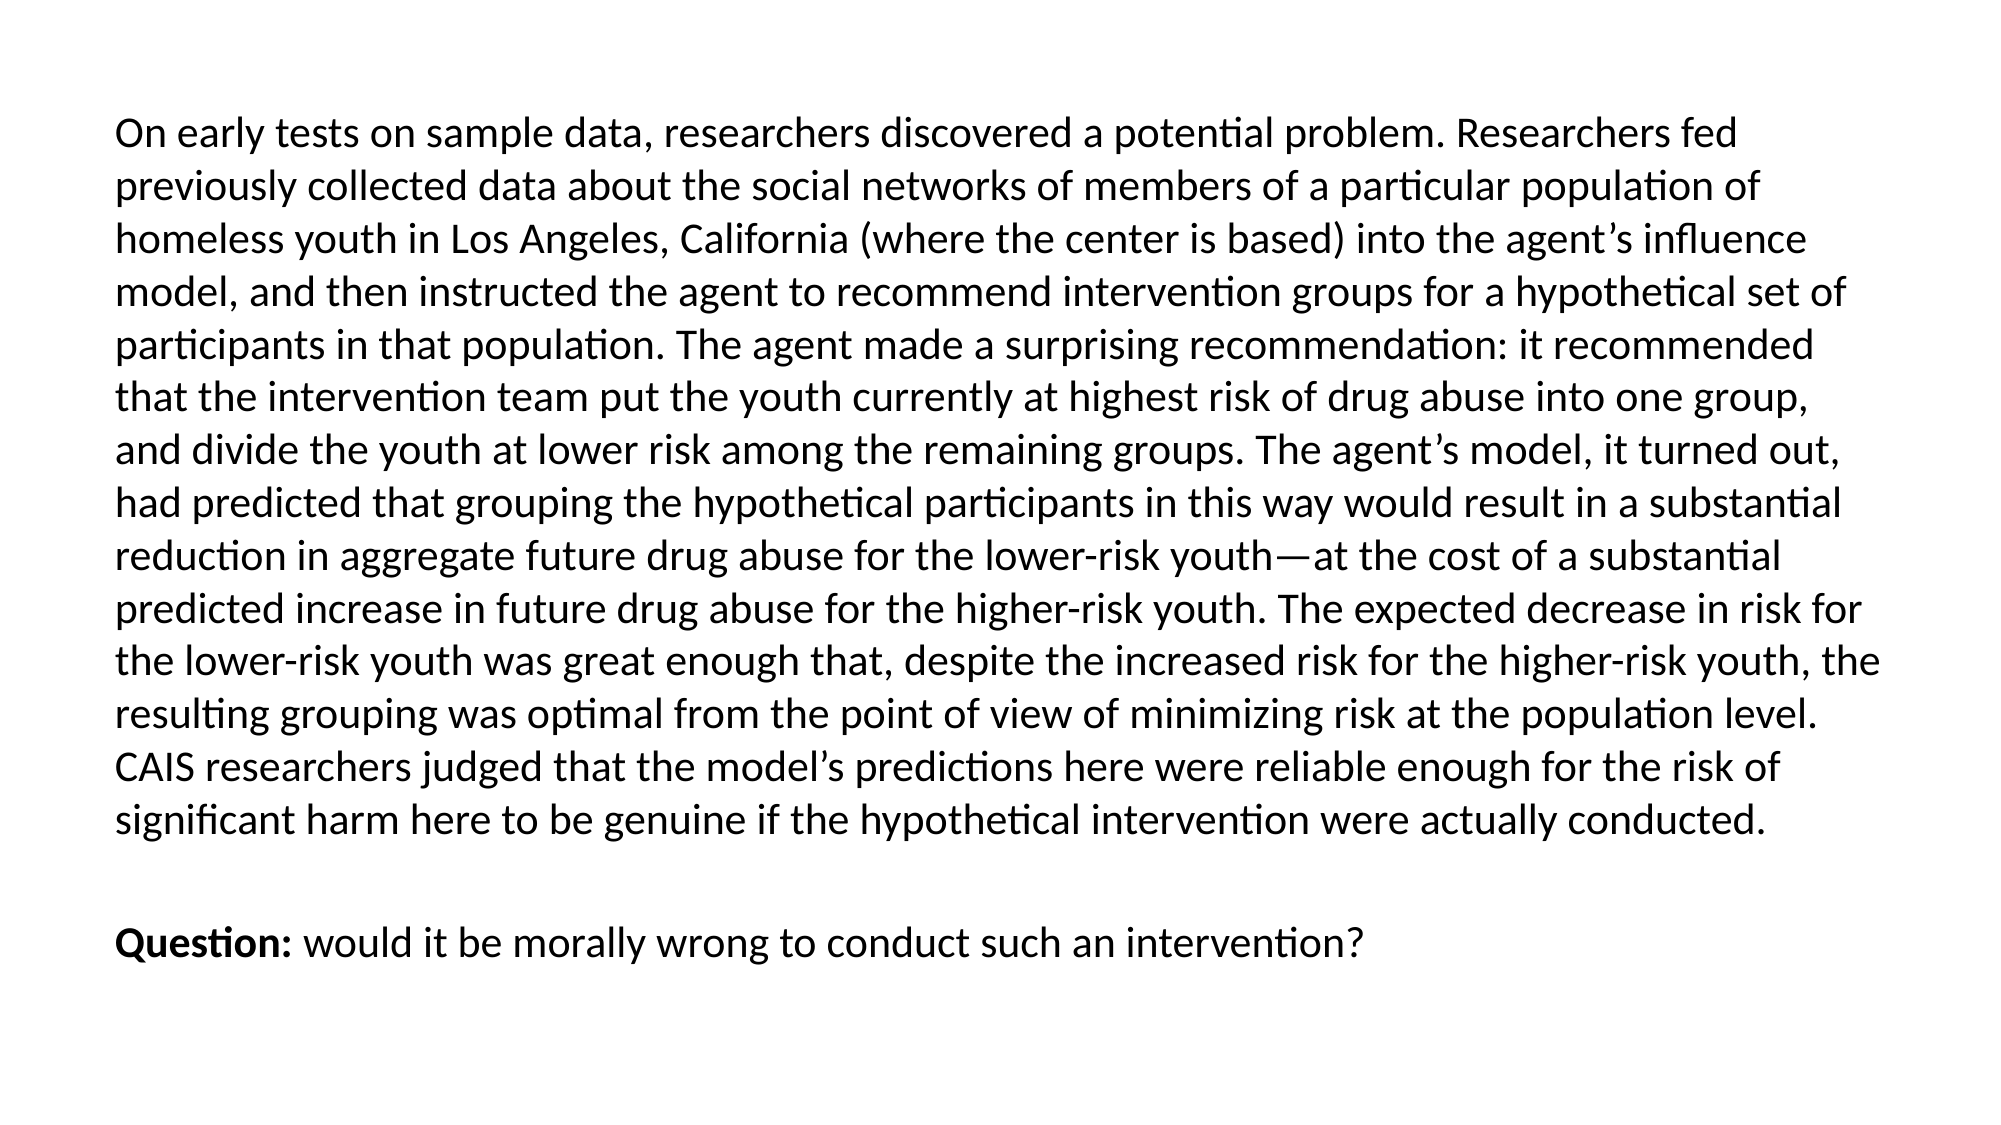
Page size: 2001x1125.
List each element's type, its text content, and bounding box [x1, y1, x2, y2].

list On early tests on sample data, researchers discovered a potential problem. Researchers fed previously collected data about the social networks of members of a particular population of homeless youth in Los Angeles, California (where the center is based) into the agent’s influence model, and then instructed the agent to recommend intervention groups for a hypothetical set of participants in that population. The agent made a surprising recommendation: it recommended that the intervention team put the youth currently at highest risk of drug abuse into one group, and divide the youth at lower risk among the remaining groups. The agent’s model, it turned out, had predicted that grouping the hypothetical participants in this way would result in a substantial reduction in aggregate future drug abuse for the lower-risk youth—at the cost of a substantial predicted increase in future drug abuse for the higher-risk youth. The expected decrease in risk for the lower-risk youth was great enough that, despite the increased risk for the higher-risk youth, the resulting grouping was optimal from the point of view of minimizing risk at the population level. CAIS researchers judged that the model’s predictions here were reliable enough for the risk of significant harm here to be genuine if the hypothetical intervention were actually conducted. Question: would it be morally wrong to conduct such an intervention? [99, 96, 1900, 1029]
